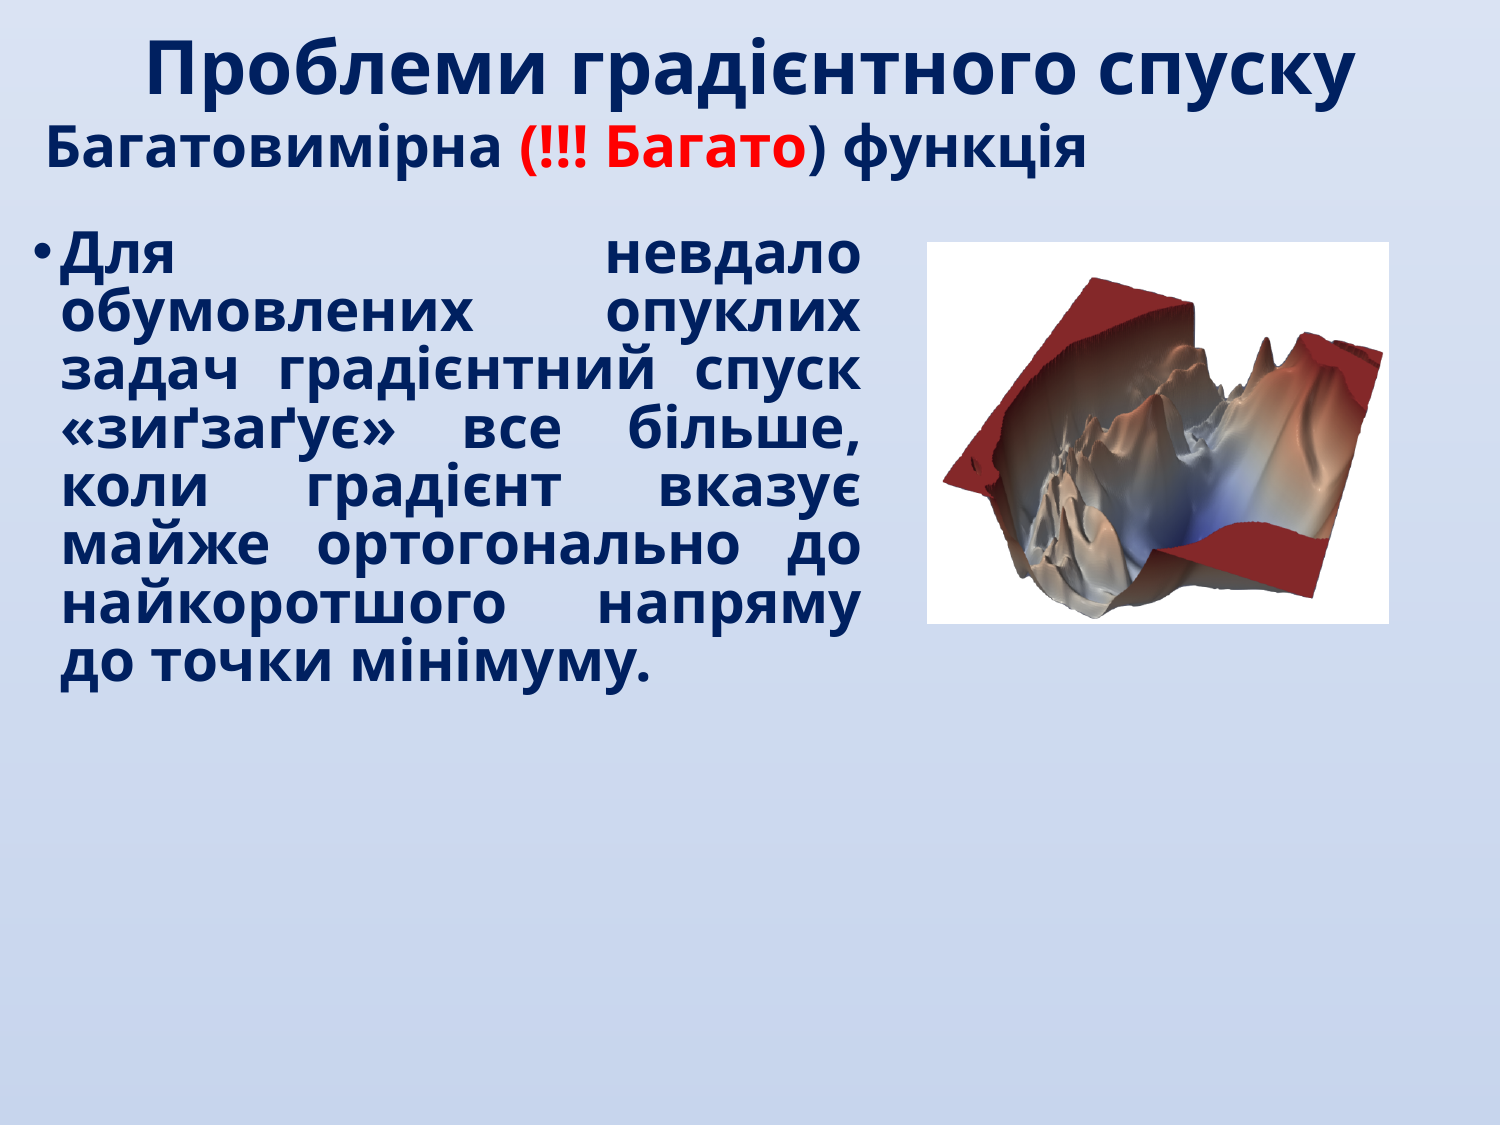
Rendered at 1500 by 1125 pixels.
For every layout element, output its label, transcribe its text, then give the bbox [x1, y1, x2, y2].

text_box Проблеми градієнтного спуску [17, 12, 1483, 118]
text_box Для невдало обумовлених опуклих задач градієнтний спуск «зиґзаґує» все більше, коли градієнт вказує майже ортогонально до найкоротшого напряму до точки мінімуму. [17, 218, 878, 701]
picture [927, 242, 1389, 625]
